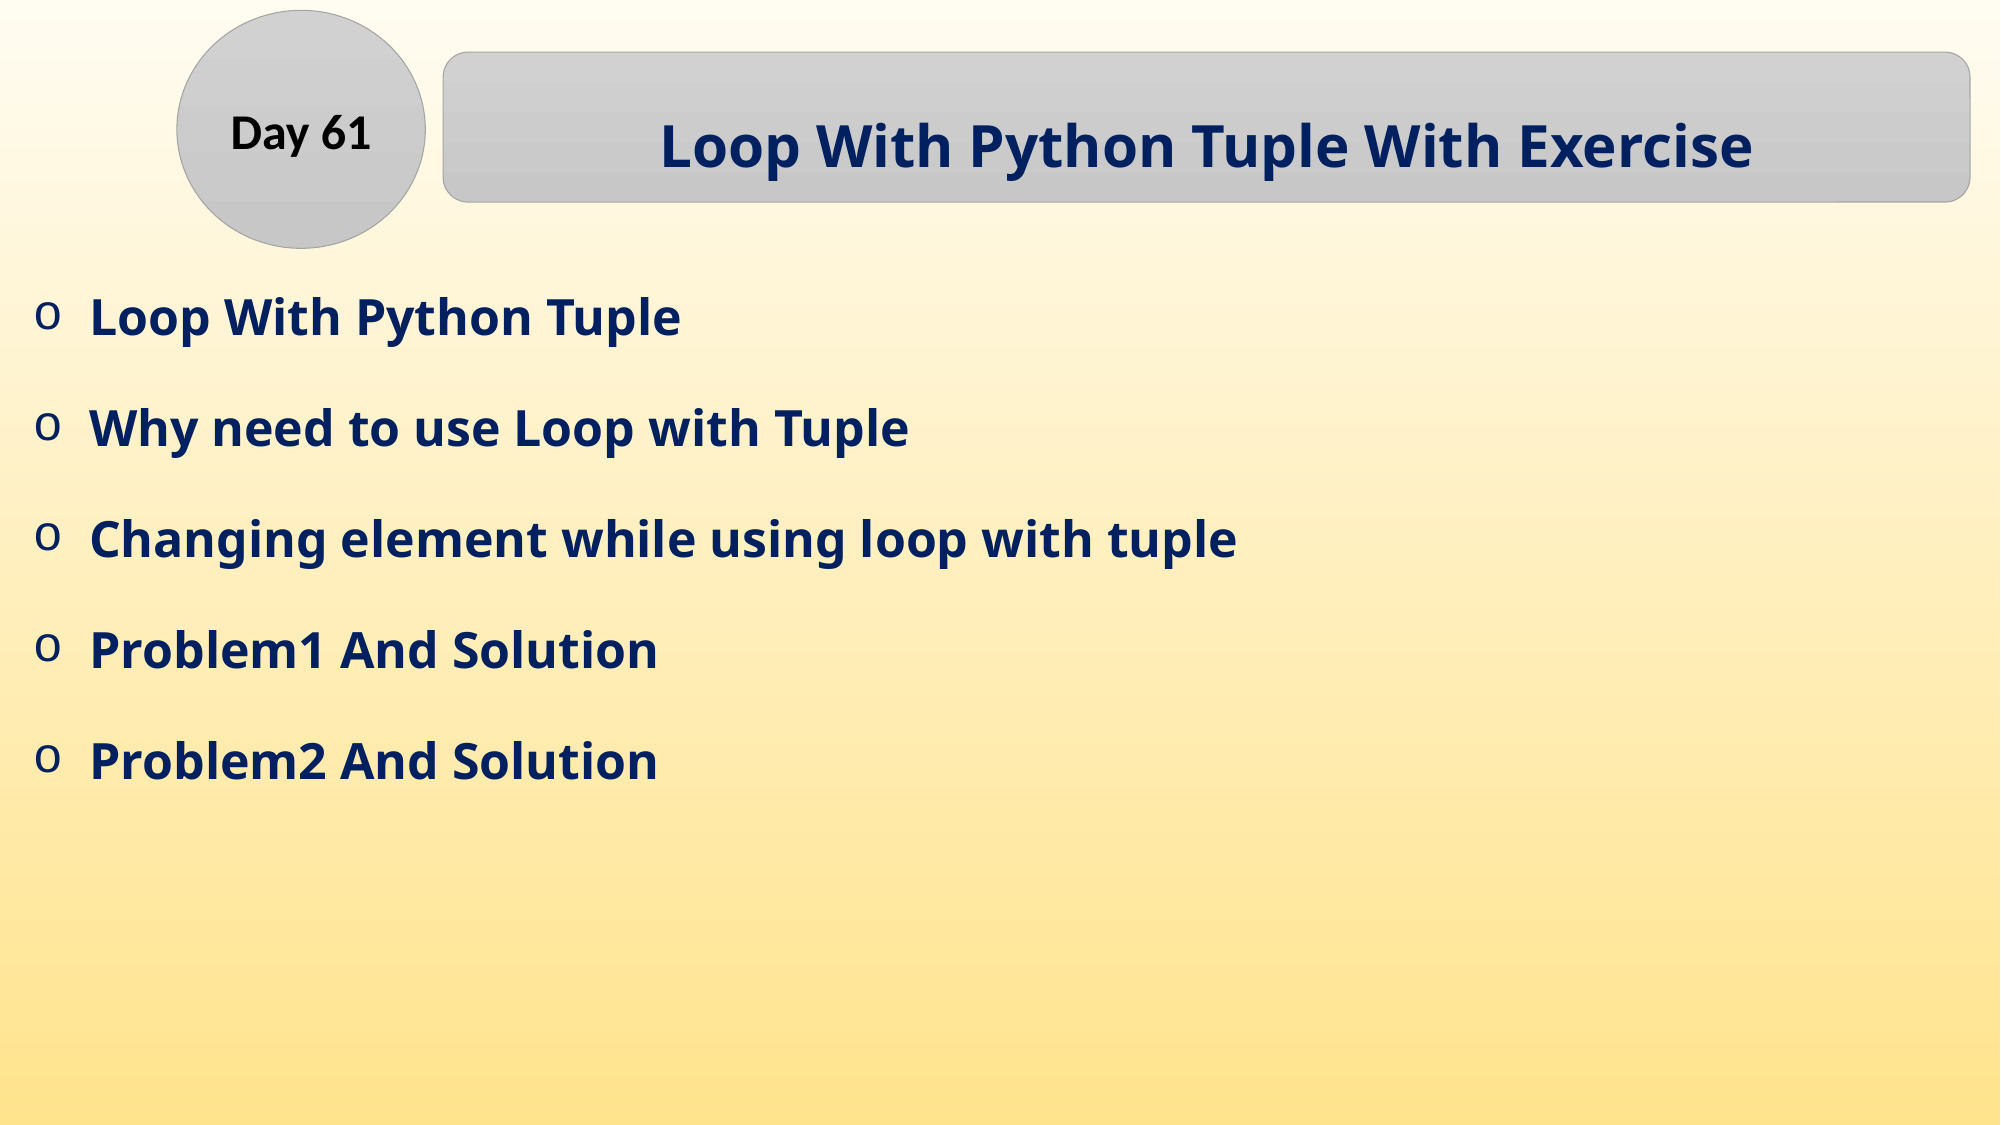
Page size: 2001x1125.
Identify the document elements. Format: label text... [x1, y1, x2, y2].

text_box Loop With Python Tuple With Exercise [442, 51, 1971, 203]
text_box Day 61 [176, 9, 426, 249]
list Loop With Python Tuple Why need to use Loop with Tuple Changing element while using loop with tuple Problem1 And Solution Problem2 And Solution [17, 248, 1848, 1090]
